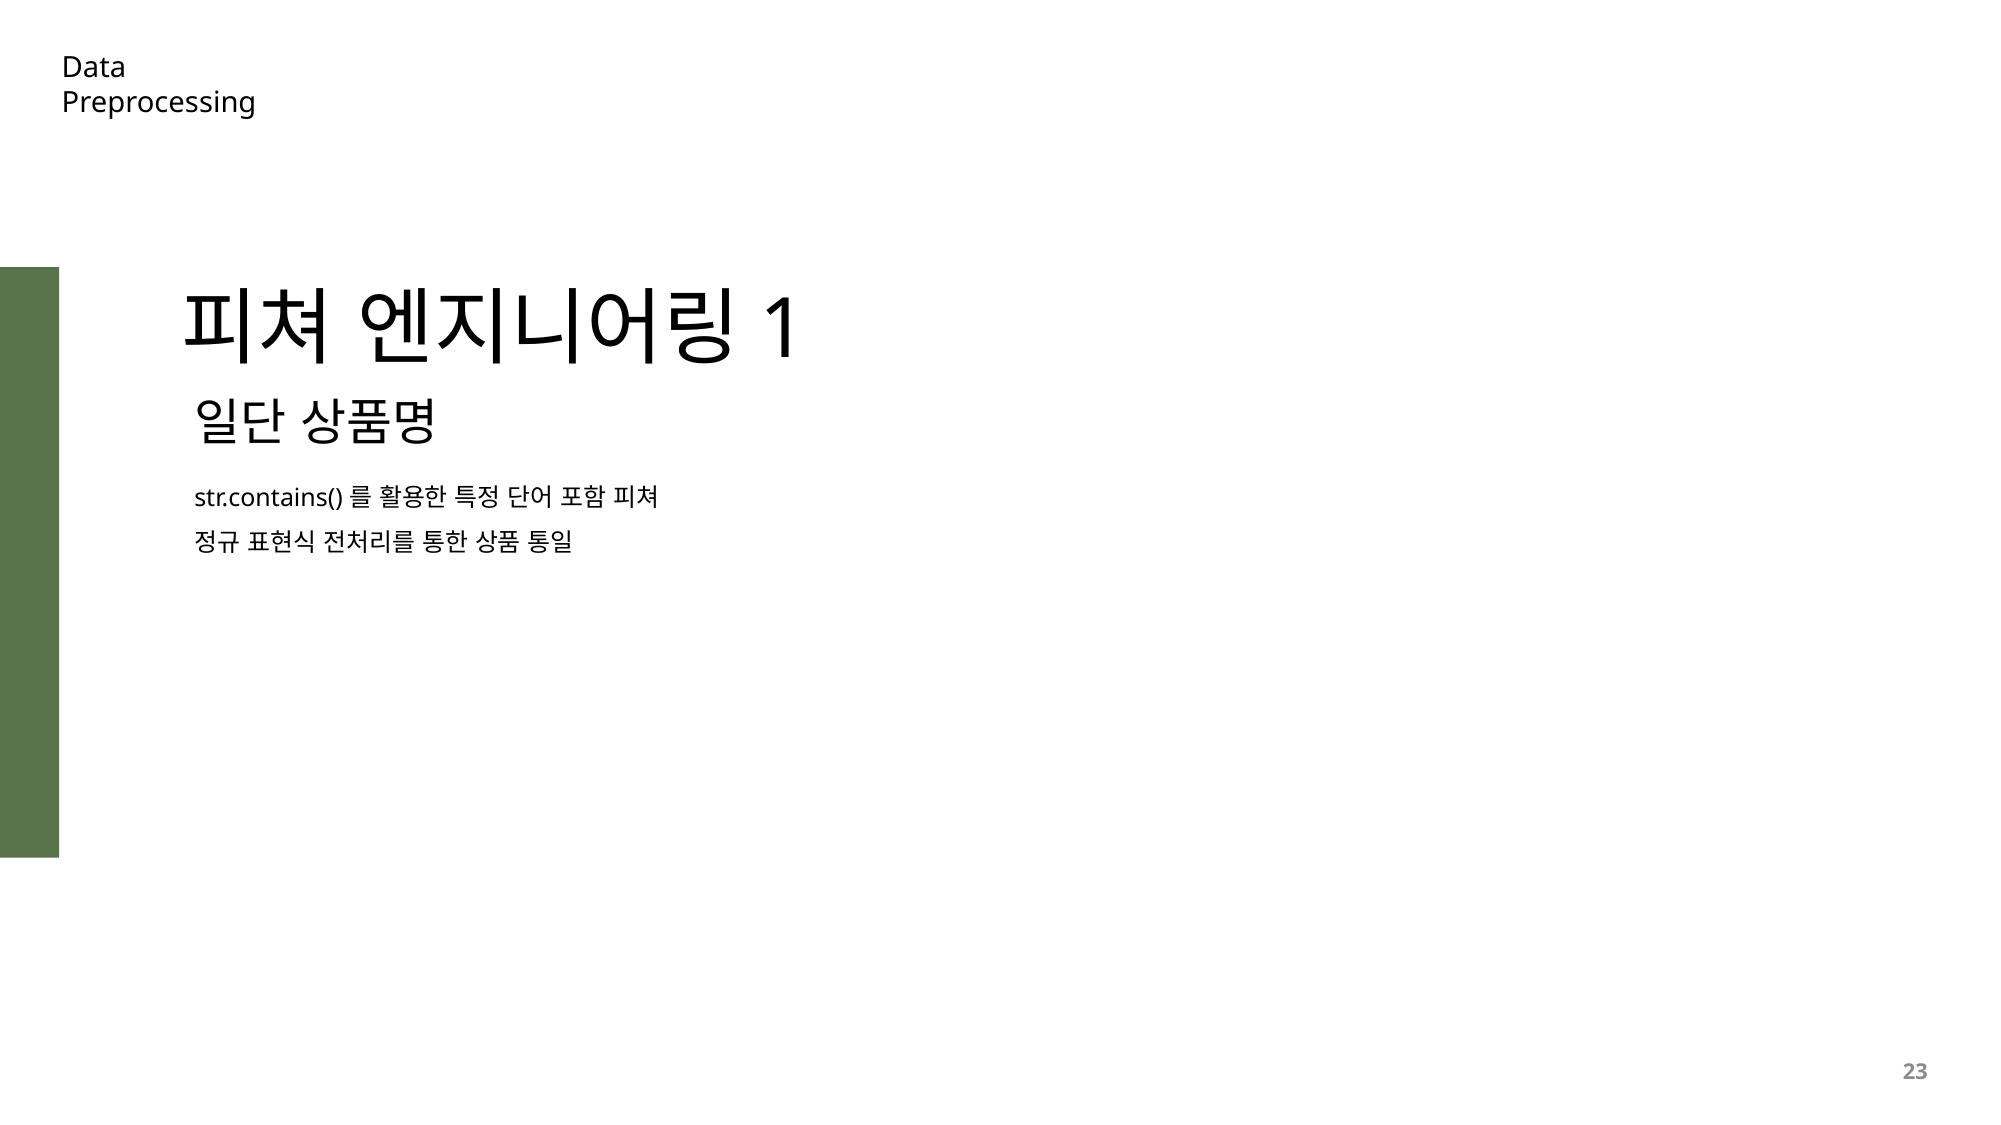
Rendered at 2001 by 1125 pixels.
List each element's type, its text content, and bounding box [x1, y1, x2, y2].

text_box str.contains()를 활용한 특정 단어 포함 피쳐 정규 표현식 전처리를 통한 상품 통일 [179, 459, 675, 564]
slide_number 23 [1492, 1042, 1943, 1103]
text_box Data Preprocessing [46, 40, 272, 126]
text_box 일단 상품명 [179, 383, 453, 458]
text_box [0, 266, 60, 859]
text_box 피쳐 엔지니어링1 [166, 267, 823, 382]
